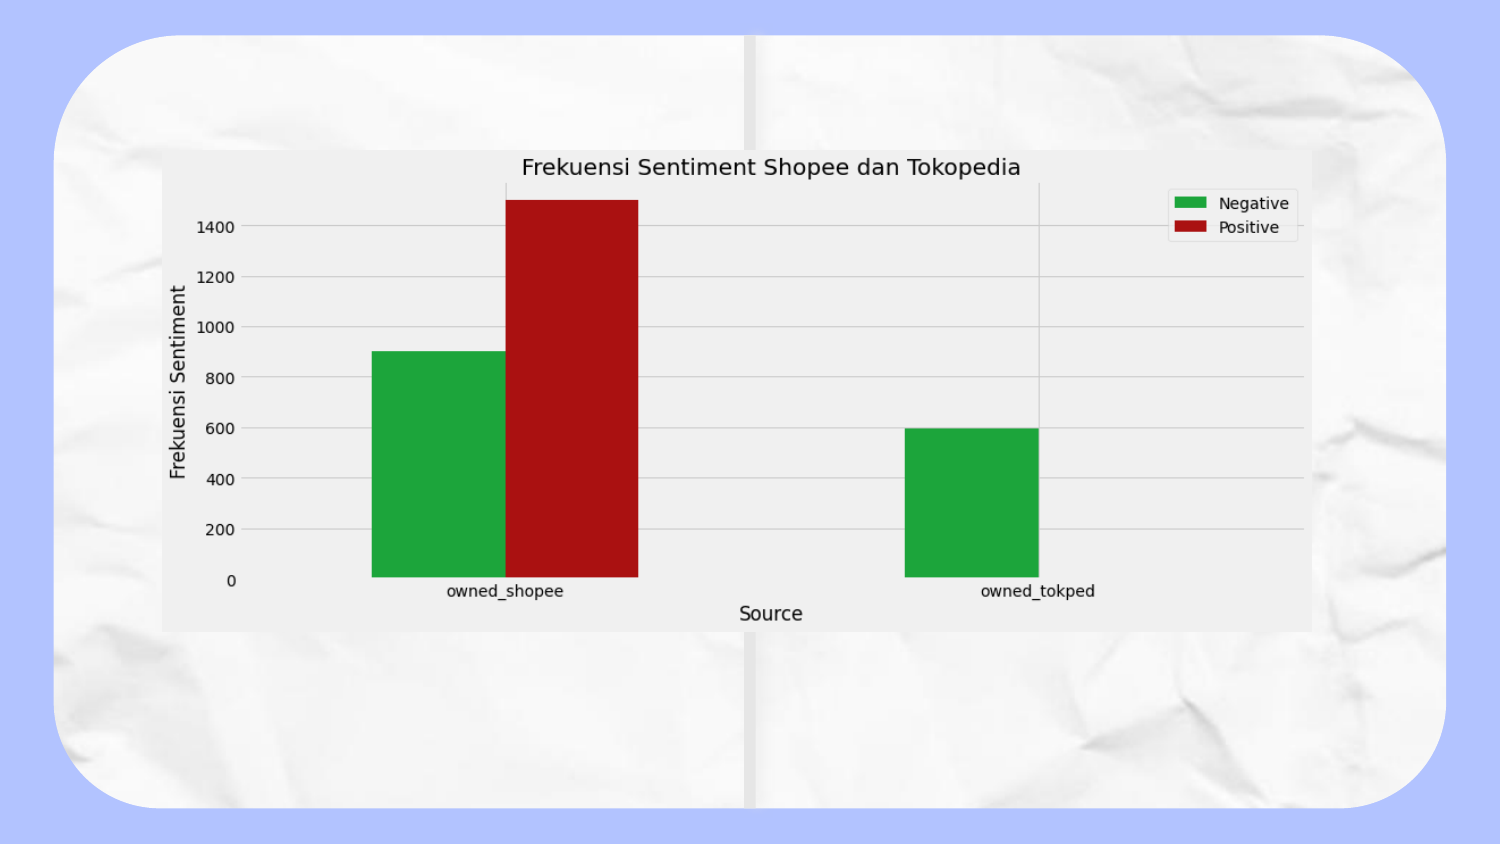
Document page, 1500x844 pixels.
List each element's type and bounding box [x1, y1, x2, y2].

picture [53, 35, 1447, 809]
